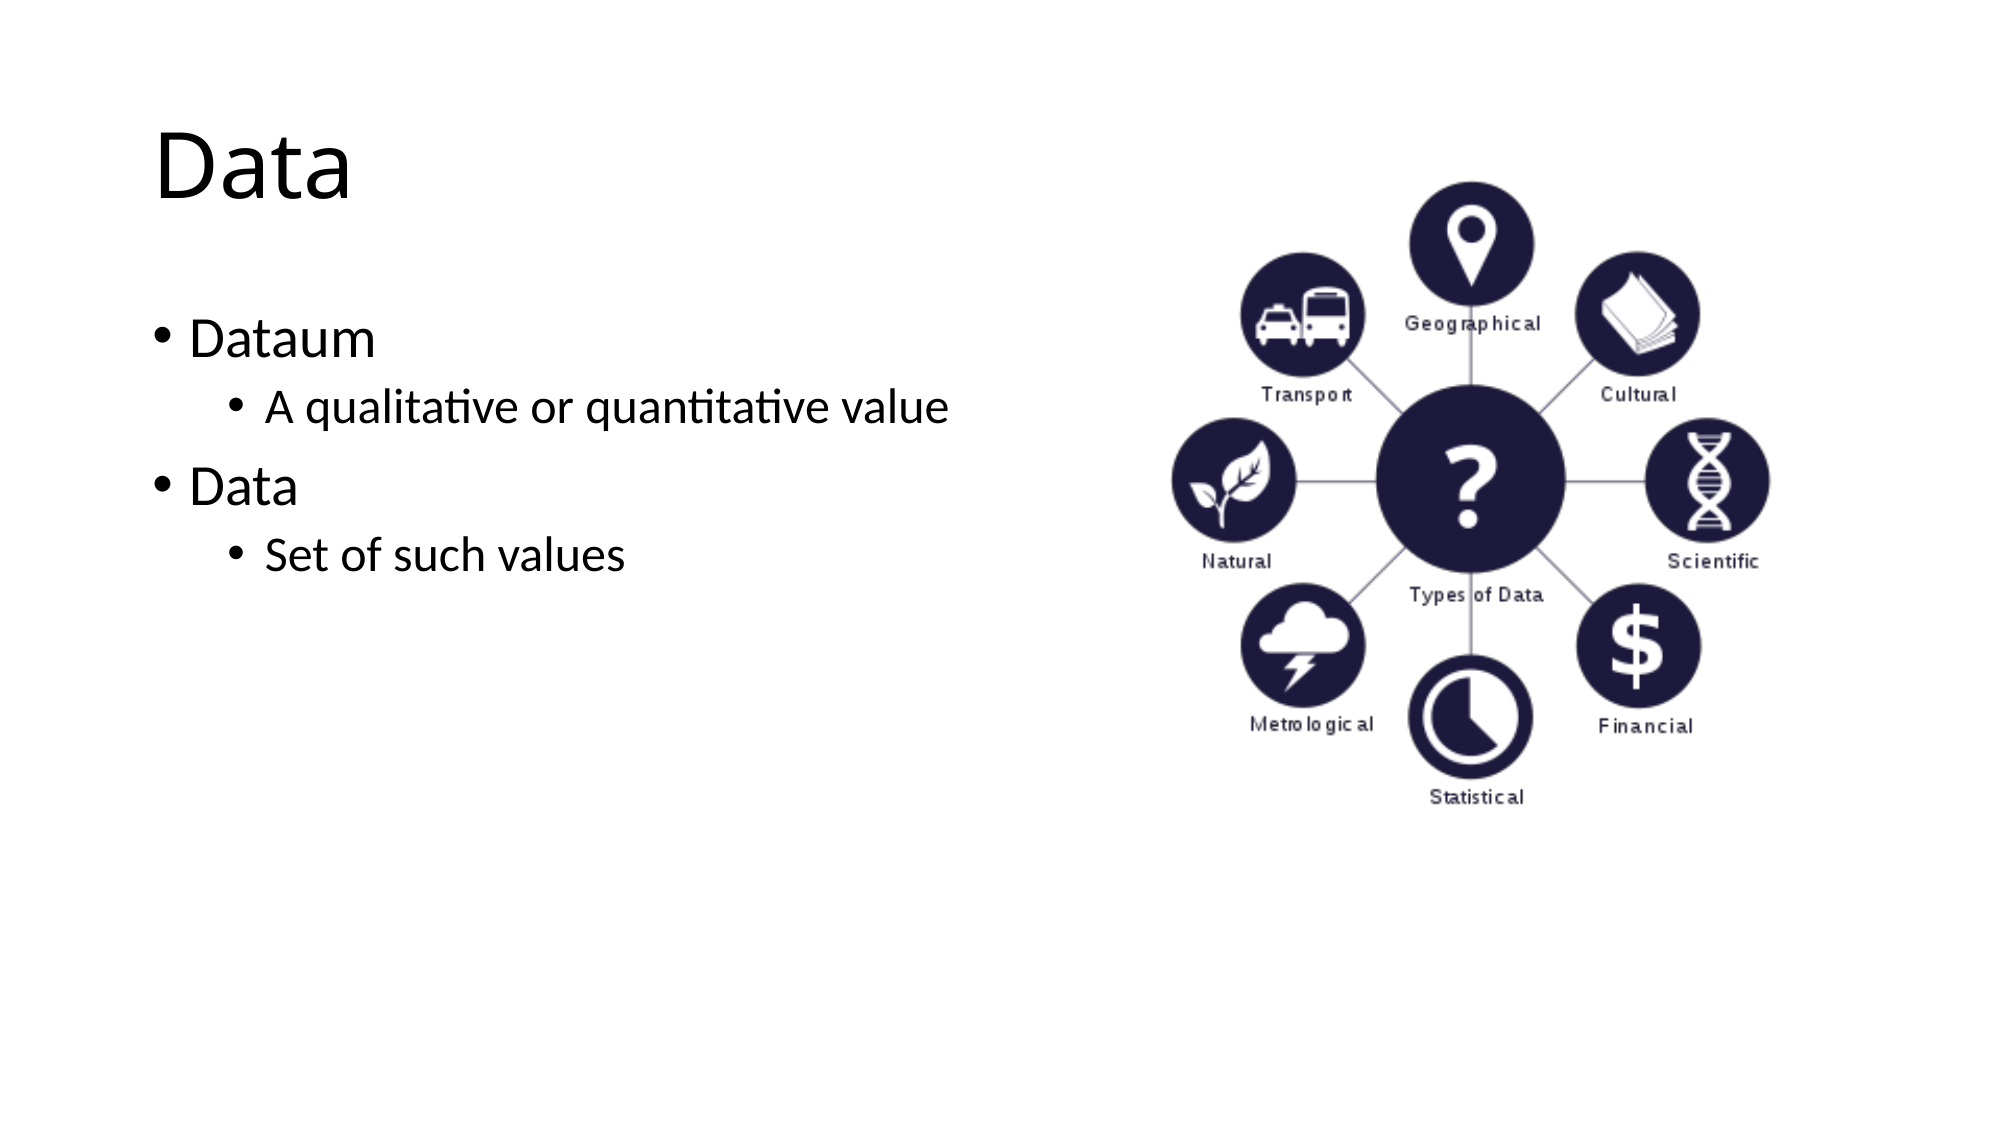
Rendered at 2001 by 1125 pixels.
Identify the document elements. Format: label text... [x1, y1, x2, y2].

list Dataum A qualitative or quantitative value Data Set of such values [137, 299, 1863, 1014]
picture [1158, 168, 1784, 819]
title Data [137, 59, 1863, 278]
